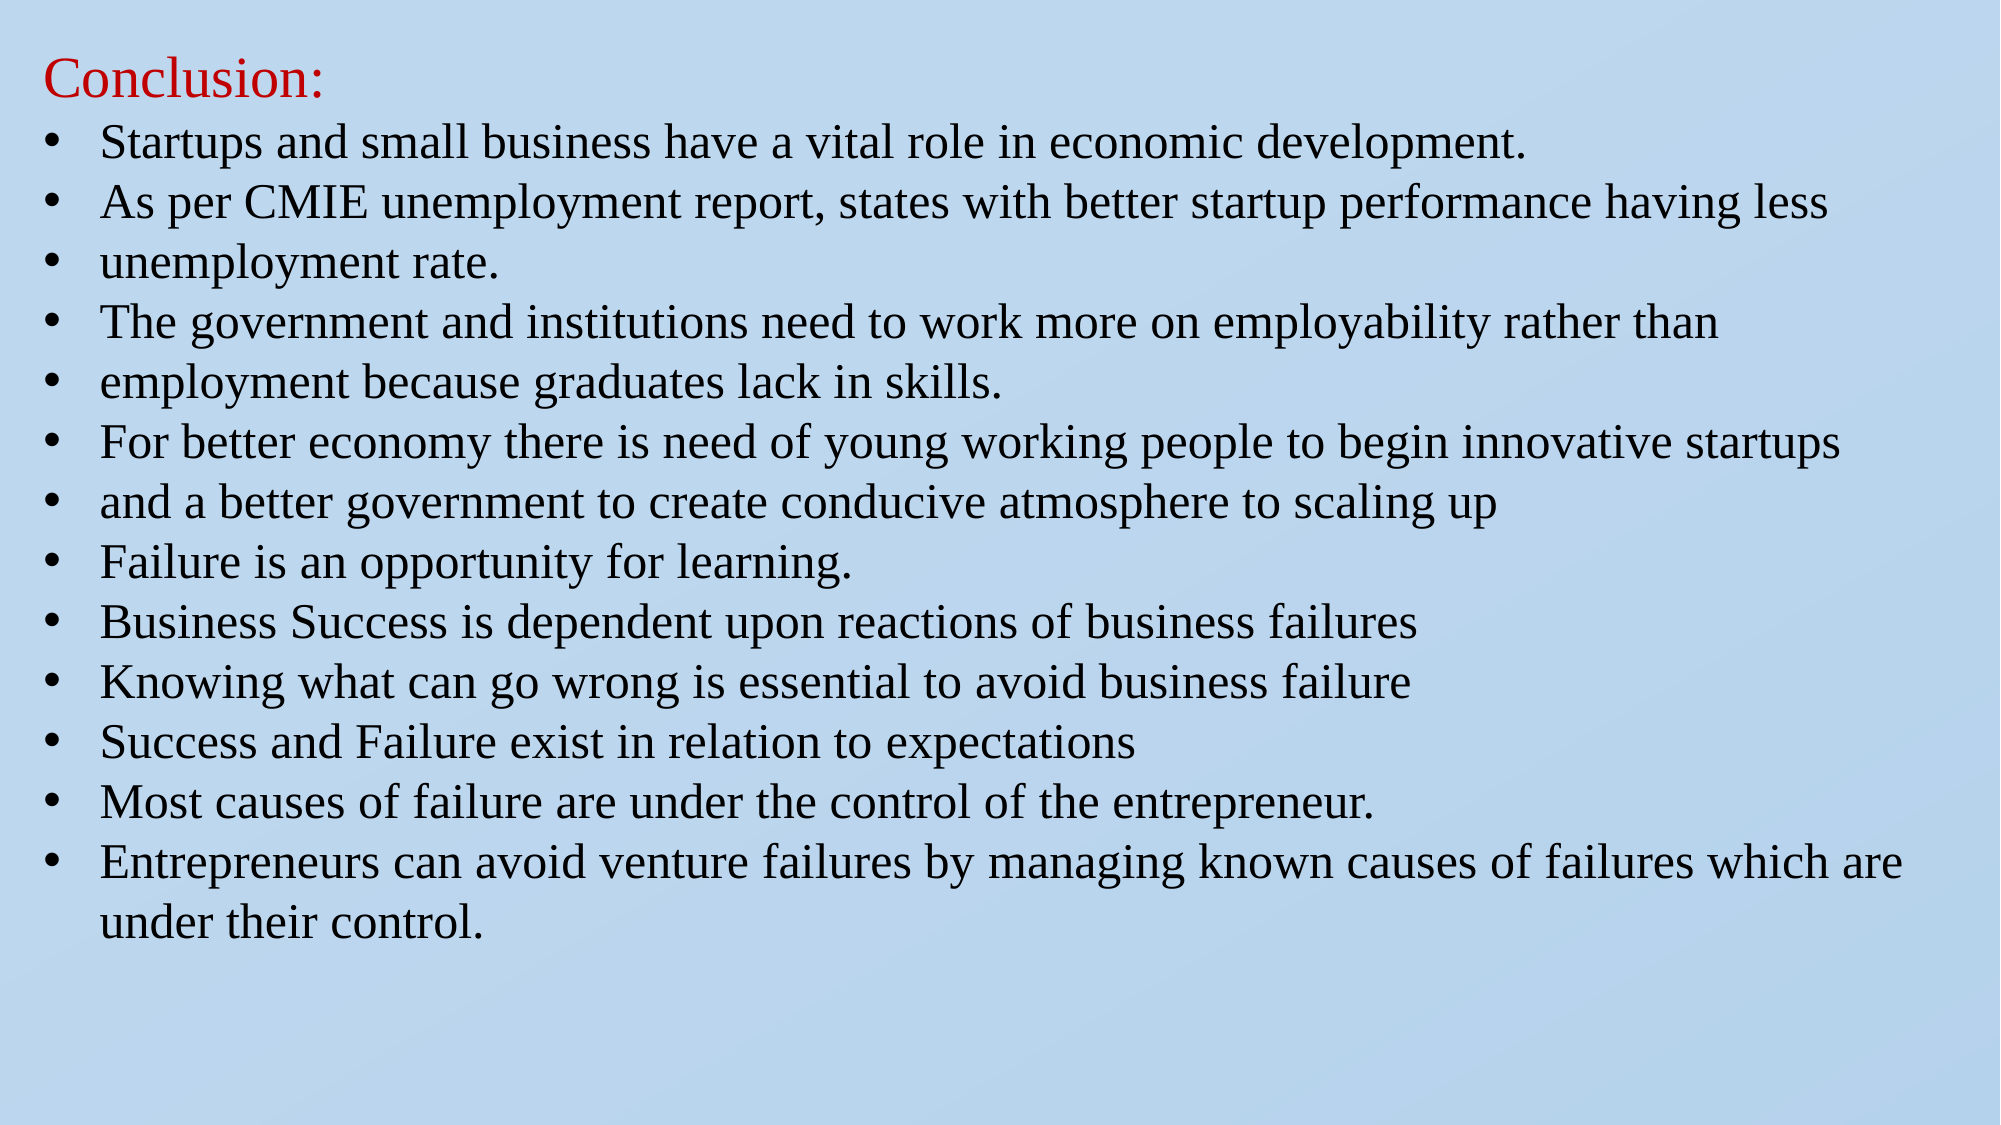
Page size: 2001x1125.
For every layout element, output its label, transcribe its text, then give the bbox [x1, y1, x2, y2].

text_box Conclusion: Startups and small business have a vital role in economic development. As per CMIE unemployment report, states with better startup performance having less unemployment rate. The government and institutions need to work more on employability rather than employment because graduates lack in skills. For better economy there is need of young working people to begin innovative startups and a better government to create conducive atmosphere to scaling up Failure is an opportunity for learning. Business Success is dependent upon reactions of business failures Knowing what can go wrong is essential to avoid business failure Success and Failure exist in relation to expectations Most causes of failure are under the control of the entrepreneur. Entrepreneurs can avoid venture failures by managing known causes of failures which are under their control. [28, 31, 1919, 957]
